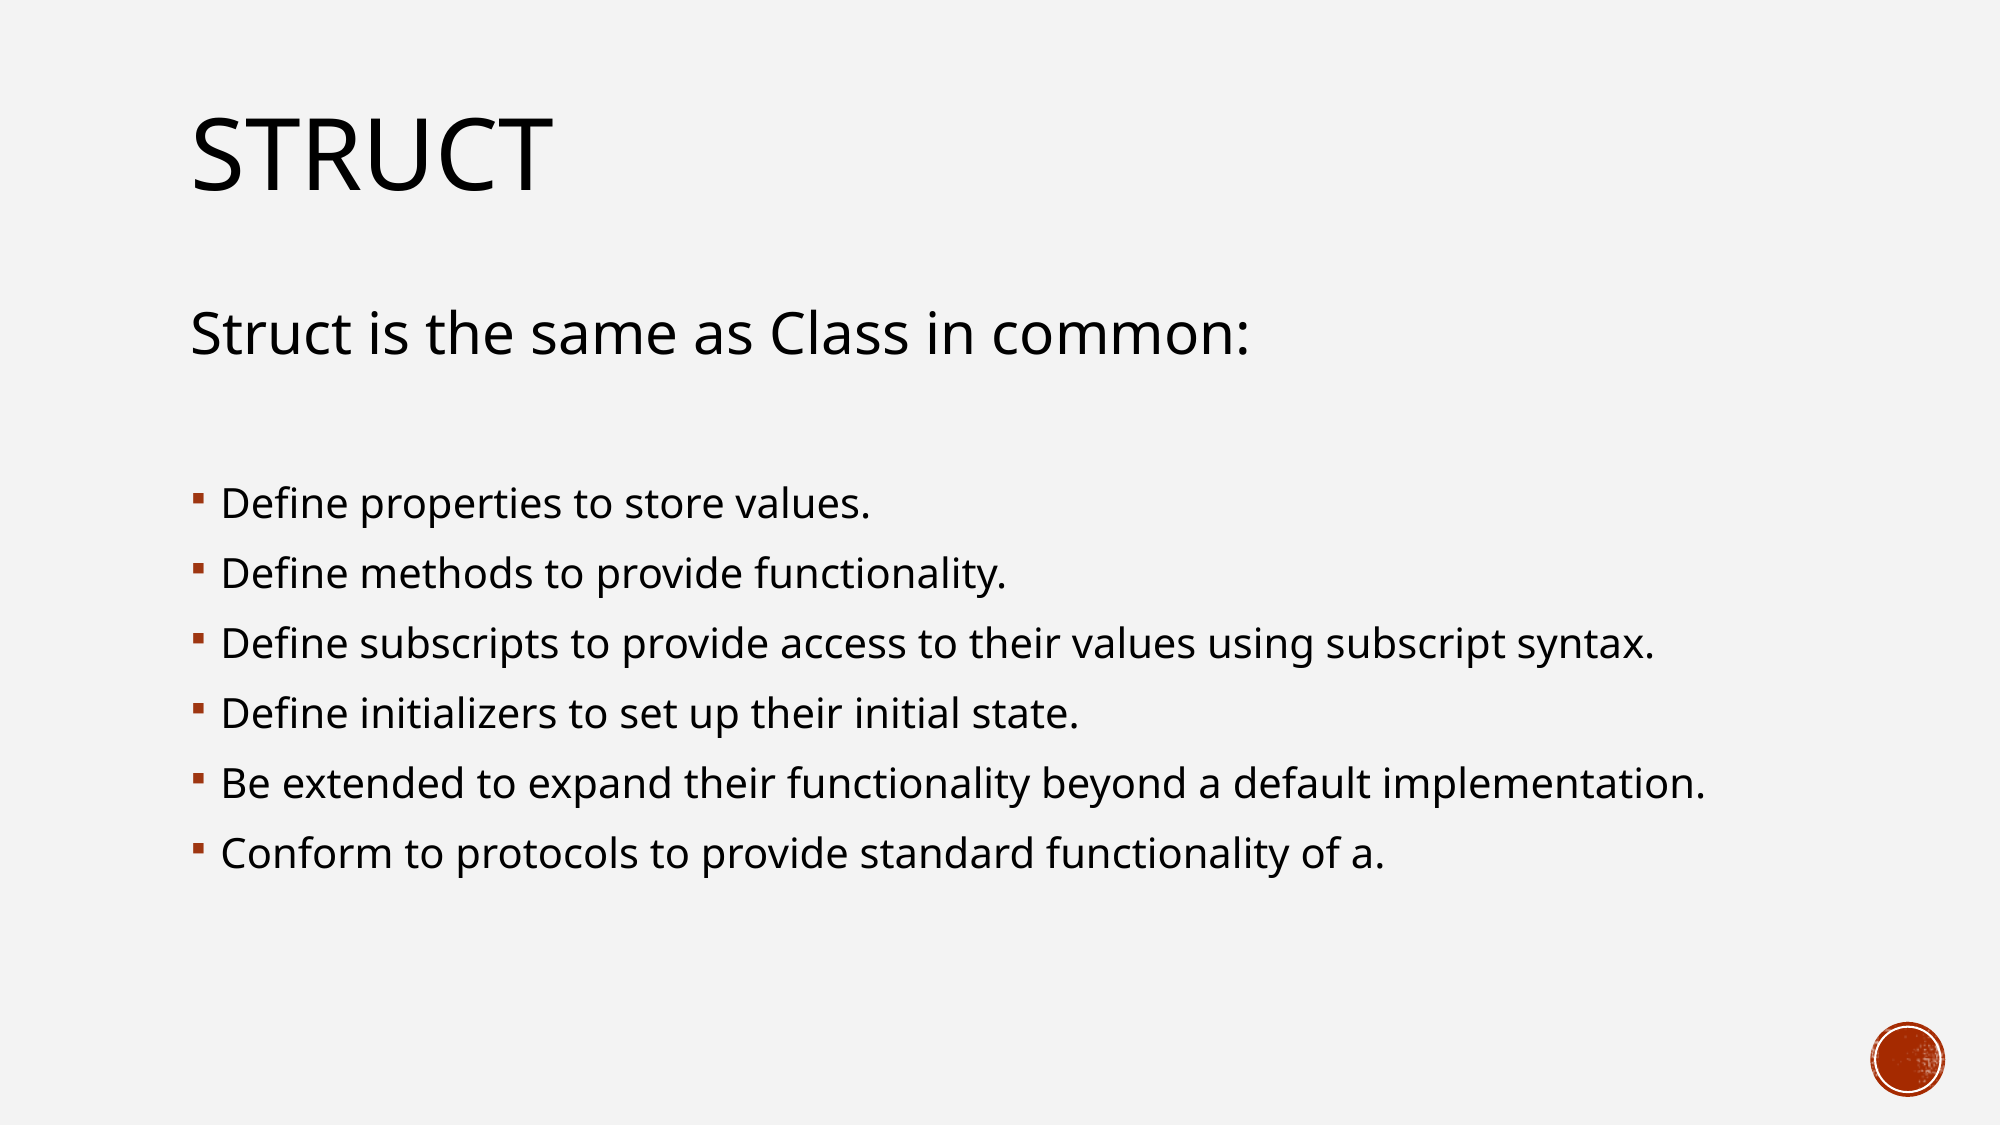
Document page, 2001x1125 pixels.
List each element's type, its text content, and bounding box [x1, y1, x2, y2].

title Struct [175, 79, 1826, 237]
list Struct is the same as Class in common: Define properties to store values. Define methods to provide functionality. Define subscripts to provide access to their values using subscript syntax. Define initializers to set up their initial state. Be extended to expand their functionality beyond a default implementation. Conform to protocols to provide standard functionality of a. [175, 296, 1826, 1013]
